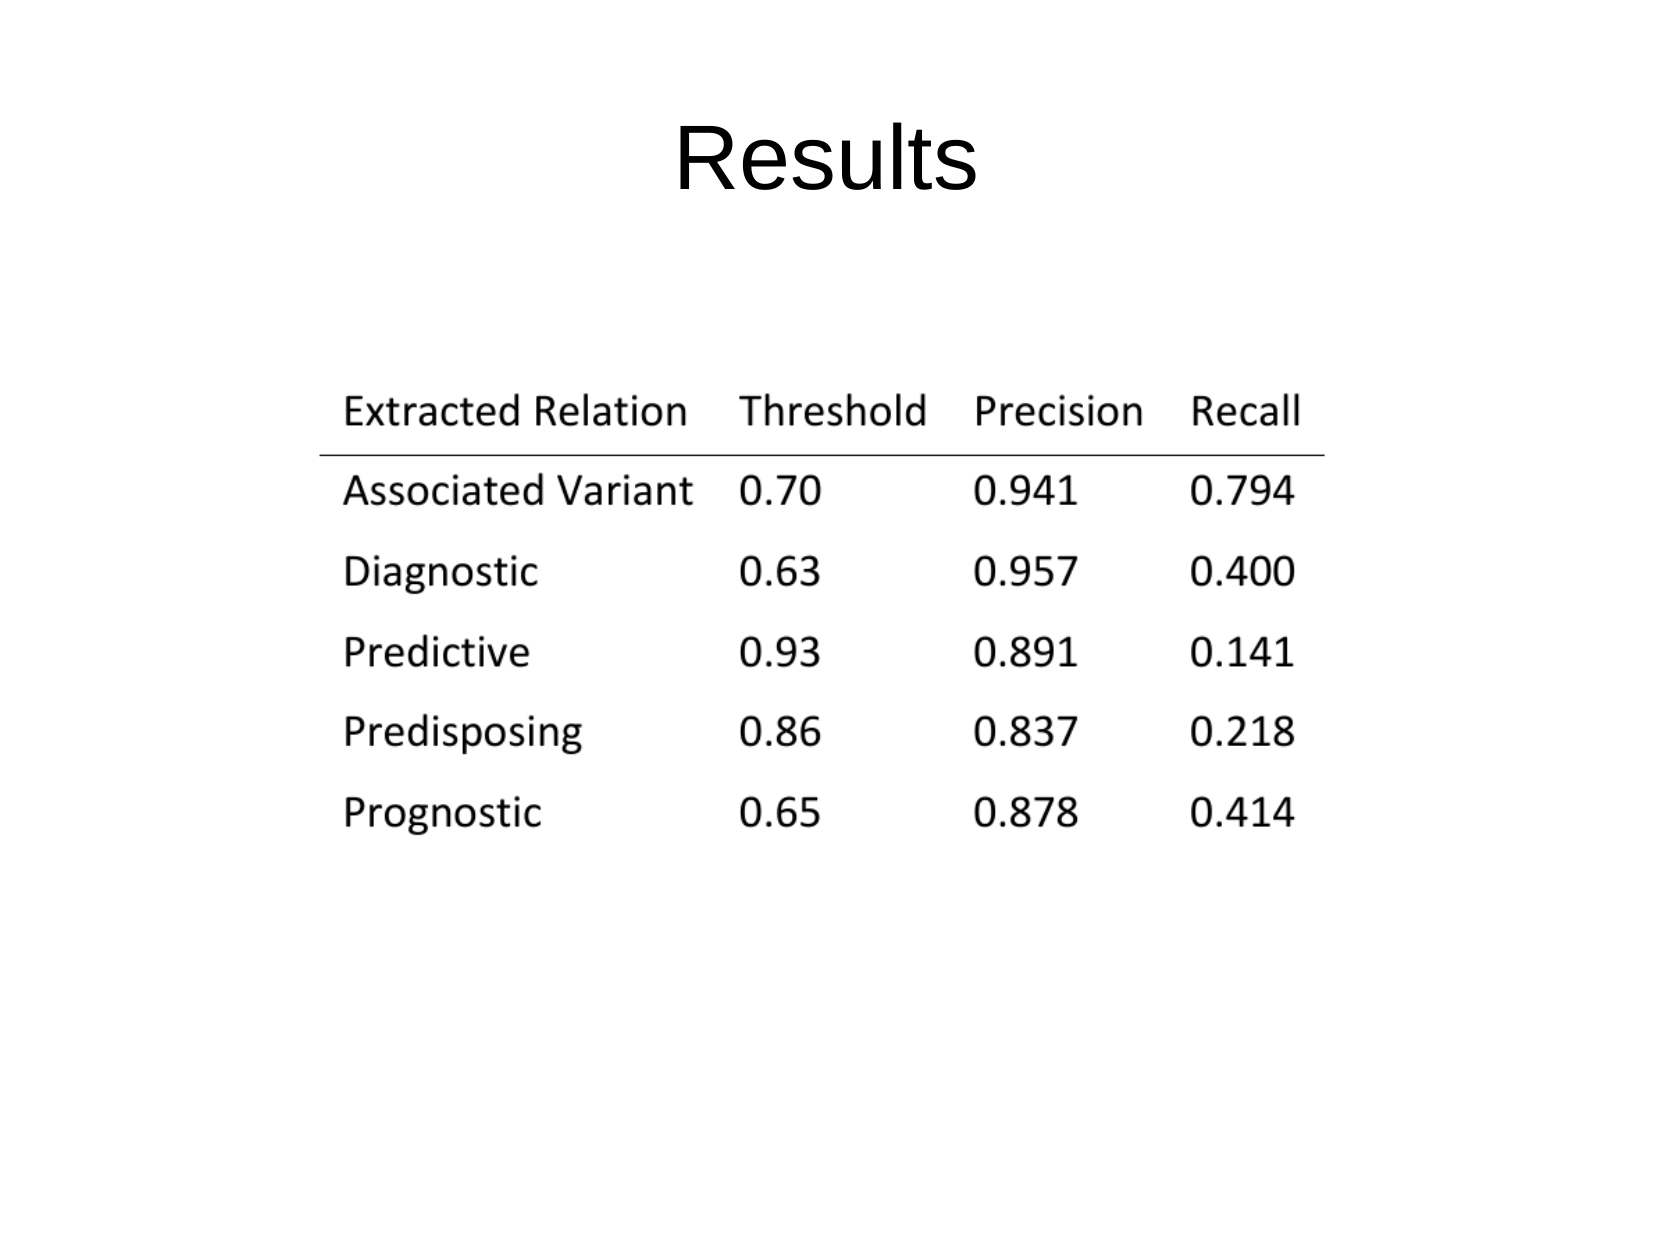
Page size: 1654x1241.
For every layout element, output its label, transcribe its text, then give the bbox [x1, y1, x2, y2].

picture [303, 381, 1361, 863]
text_box Results [82, 49, 1571, 257]
